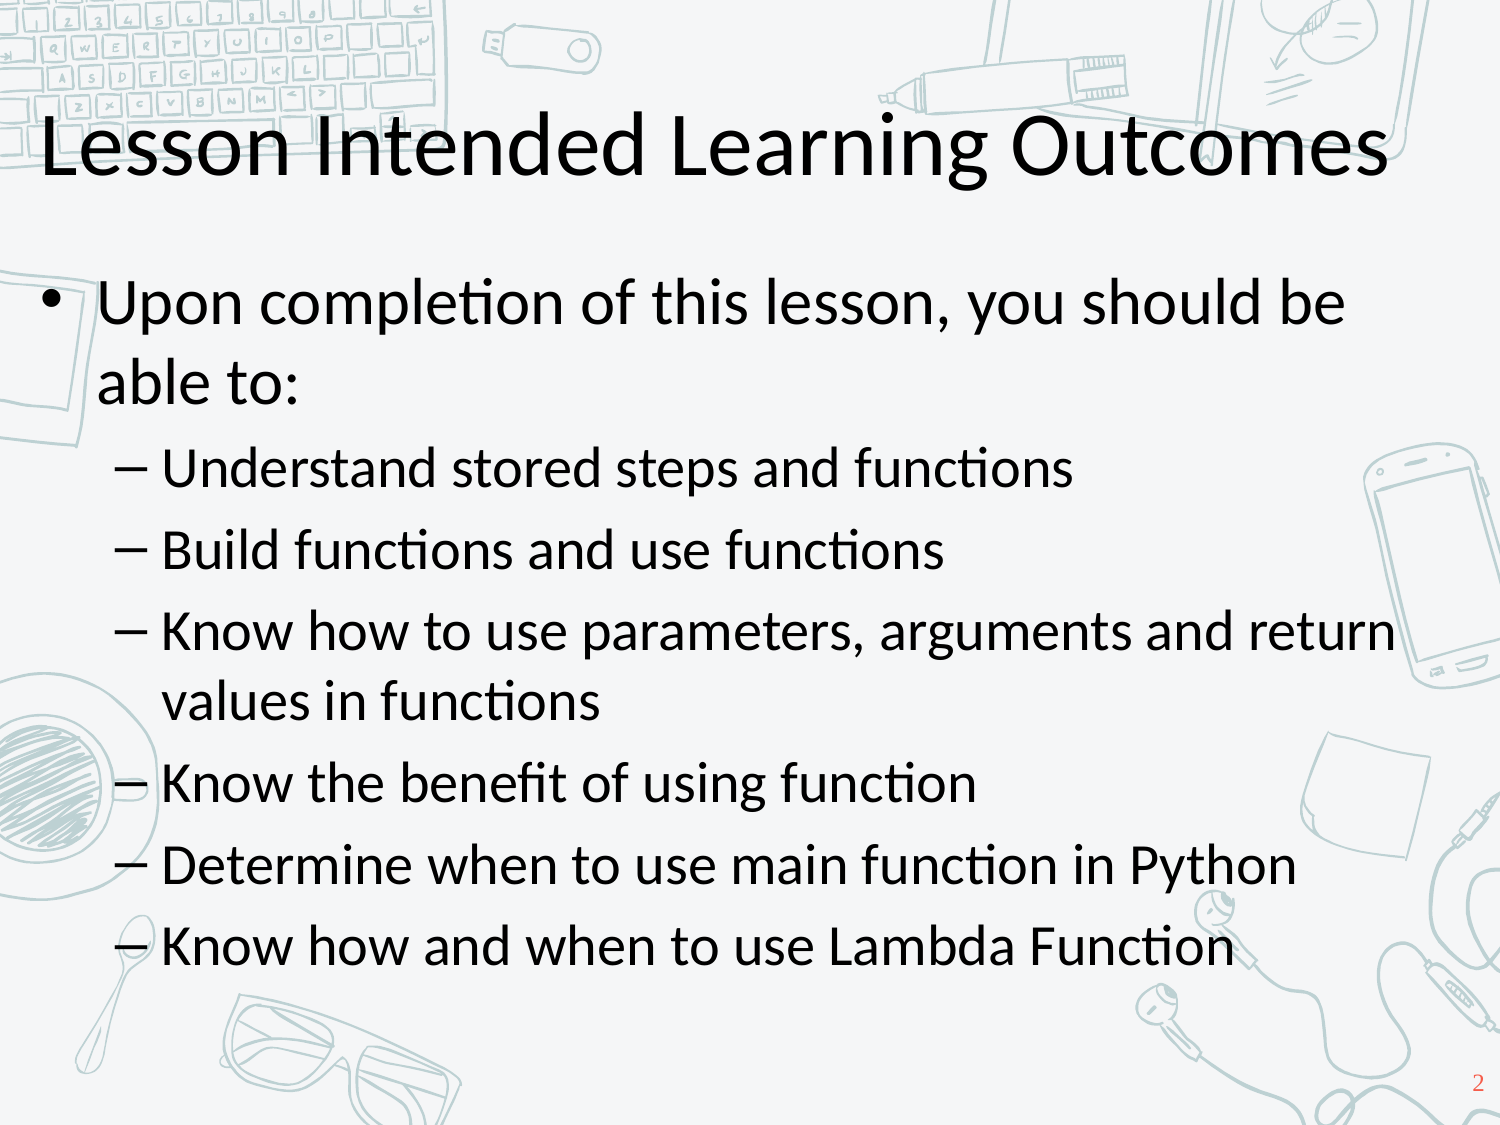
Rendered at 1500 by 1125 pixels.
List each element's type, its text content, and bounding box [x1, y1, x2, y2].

slide_number 2 [1425, 1050, 1500, 1113]
title Lesson Intended Learning Outcomes [24, 45, 1475, 233]
list Upon completion of this lesson, you should be able to: Understand stored steps and functions Build functions and use functions Know how to use parameters, arguments and return values in functions Know the benefit of using function Determine when to use main function in Python Know how and when to use Lambda Function [24, 249, 1475, 1055]
